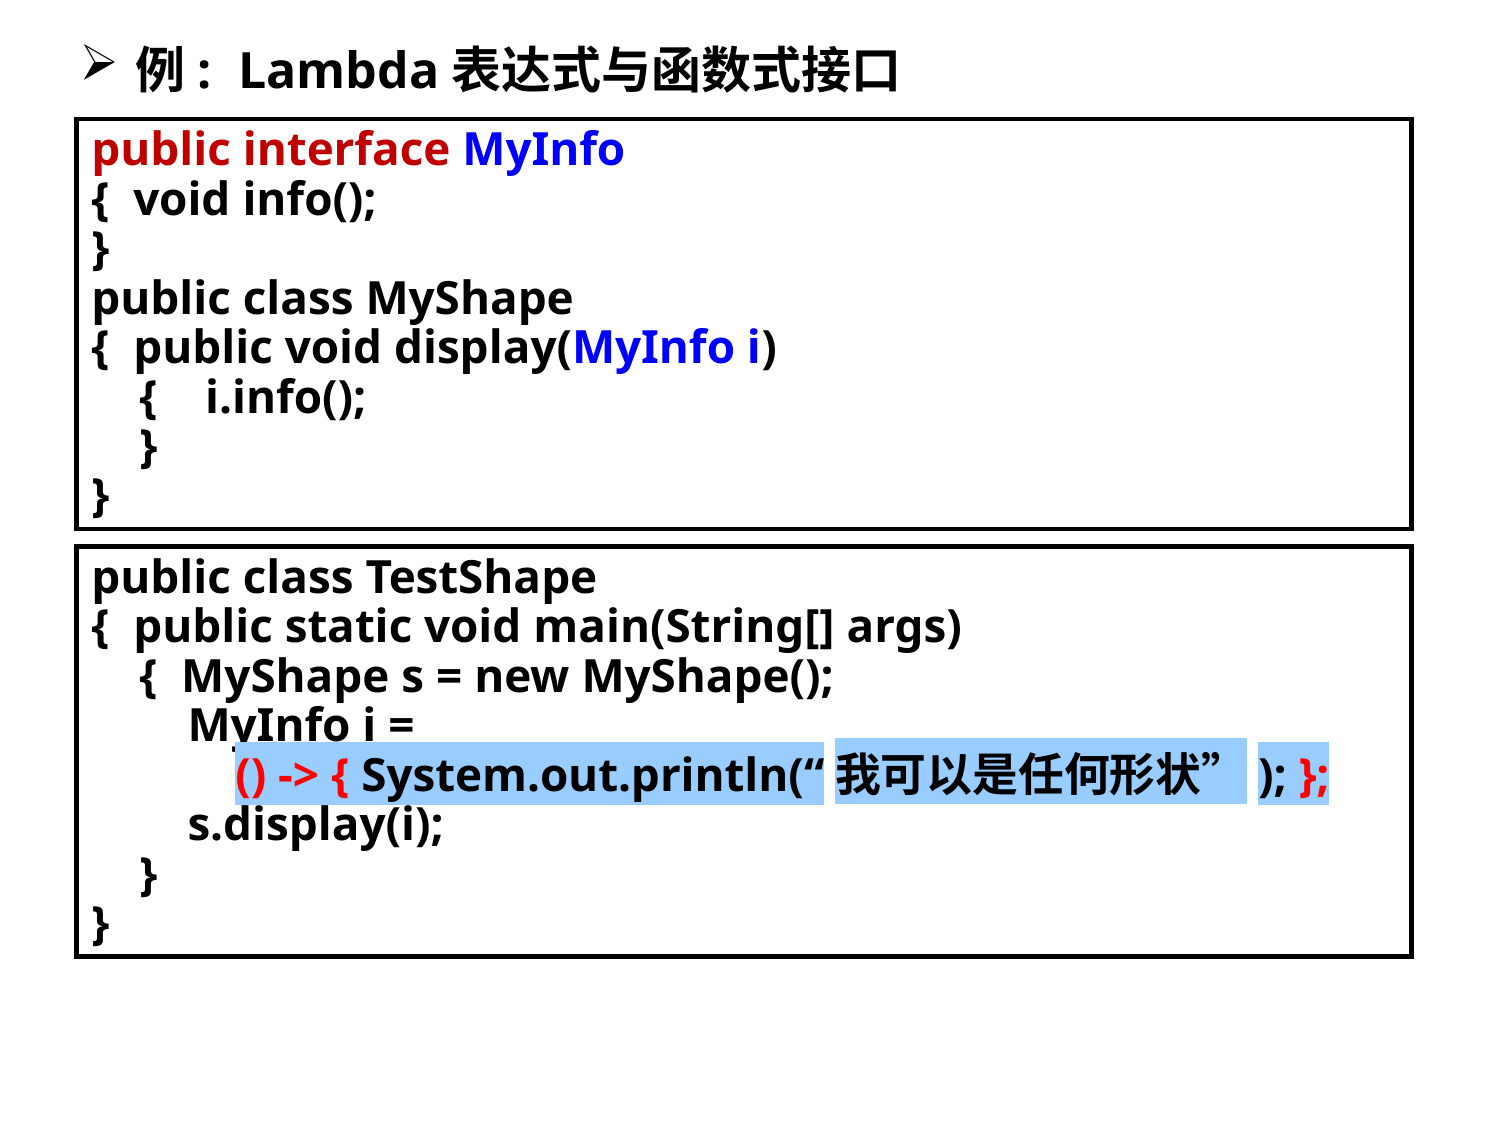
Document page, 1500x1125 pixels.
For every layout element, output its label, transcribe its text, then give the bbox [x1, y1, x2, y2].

text_box public interface MyInfo { void info(); } public class MyShape { public void display(MyInfo i) { i.info(); } } [76, 118, 1412, 530]
text_box public class TestShape { public static void main(String[] args) { MyShape s = new MyShape(); MyInfo i = () -> { System.out.println(“我可以是任何形状”); }; s.display(i); } } [76, 546, 1412, 957]
text_box 例: Lambda表达式与函数式接口 [64, 30, 1471, 106]
